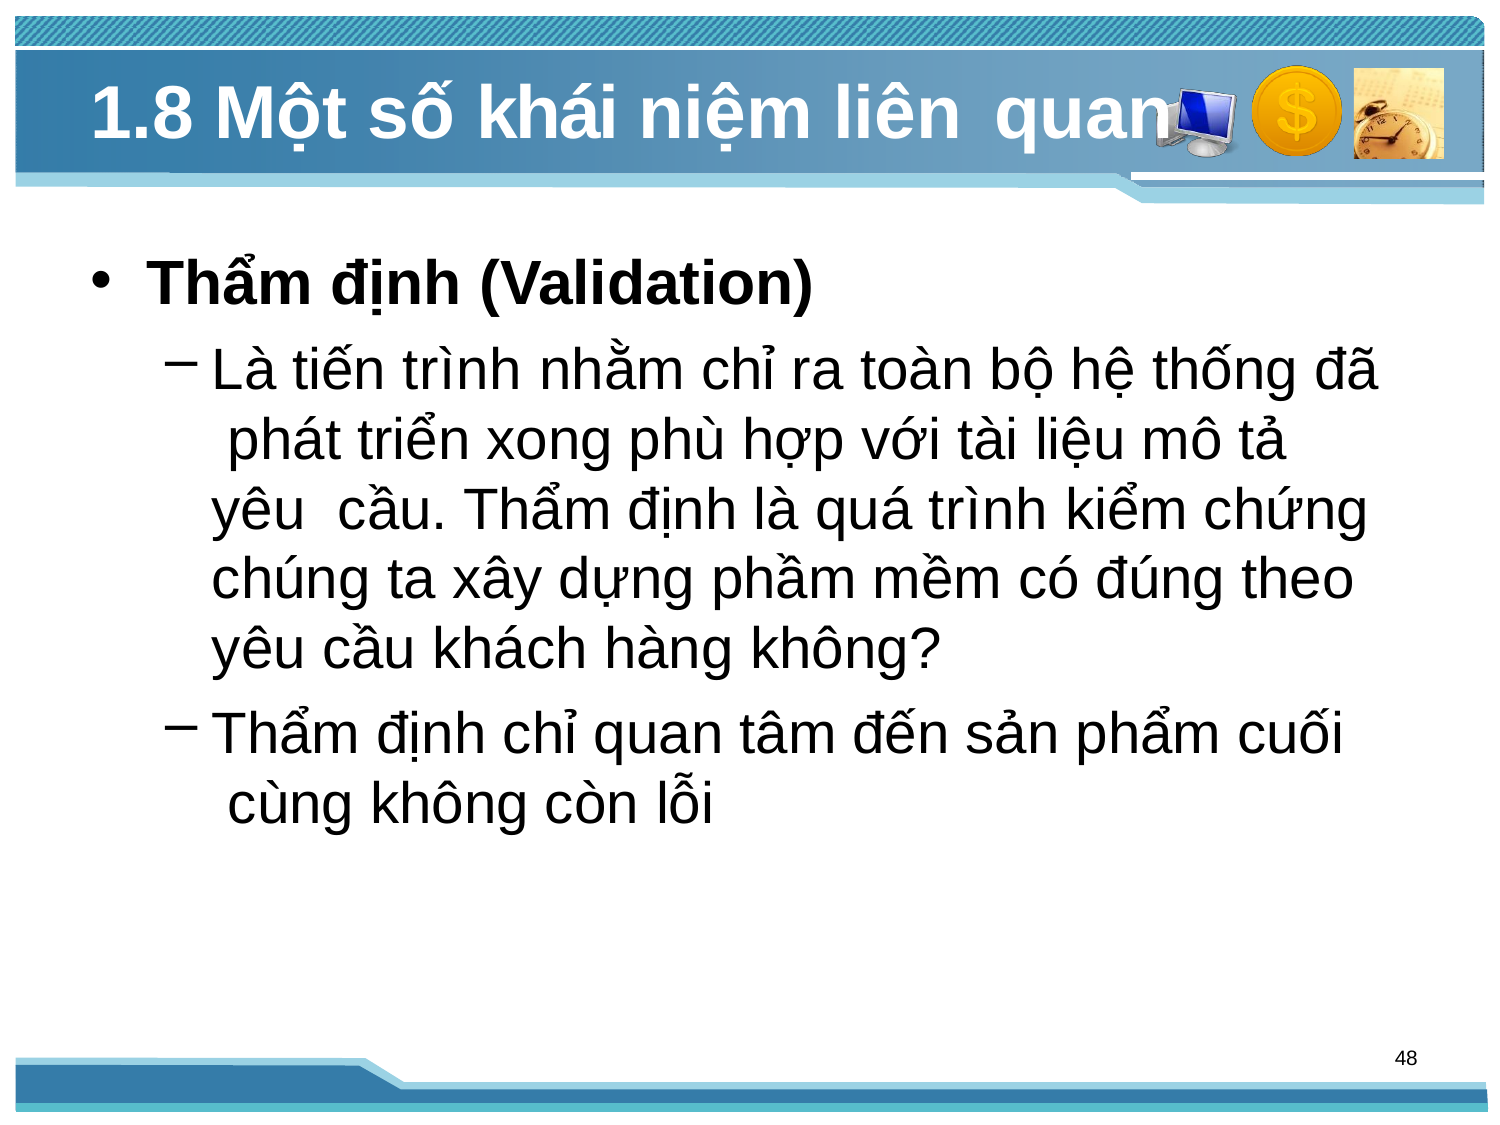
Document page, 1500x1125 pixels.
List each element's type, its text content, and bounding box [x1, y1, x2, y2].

picture [1176, 180, 1485, 188]
picture [15, 50, 1485, 188]
slide_number 47 [1390, 1044, 1422, 1125]
text_box Thẩm định (Validation) Là tiến trình nhằm chỉ ra toàn bộ hệ thống đã phát triển xong phù hợp với tài liệu mô tả yêu cầu. Thẩm định là quá trình kiểm chứng chúng ta xây dựng phầm mềm có đúng theo yêu cầu khách hàng không? Thẩm định chỉ quan tâm đến sản phẩm cuối cùng không còn lỗi [87, 224, 1389, 835]
title 1.8 Một số khái niệm liên quan [87, 61, 1176, 224]
picture [15, 16, 1485, 46]
